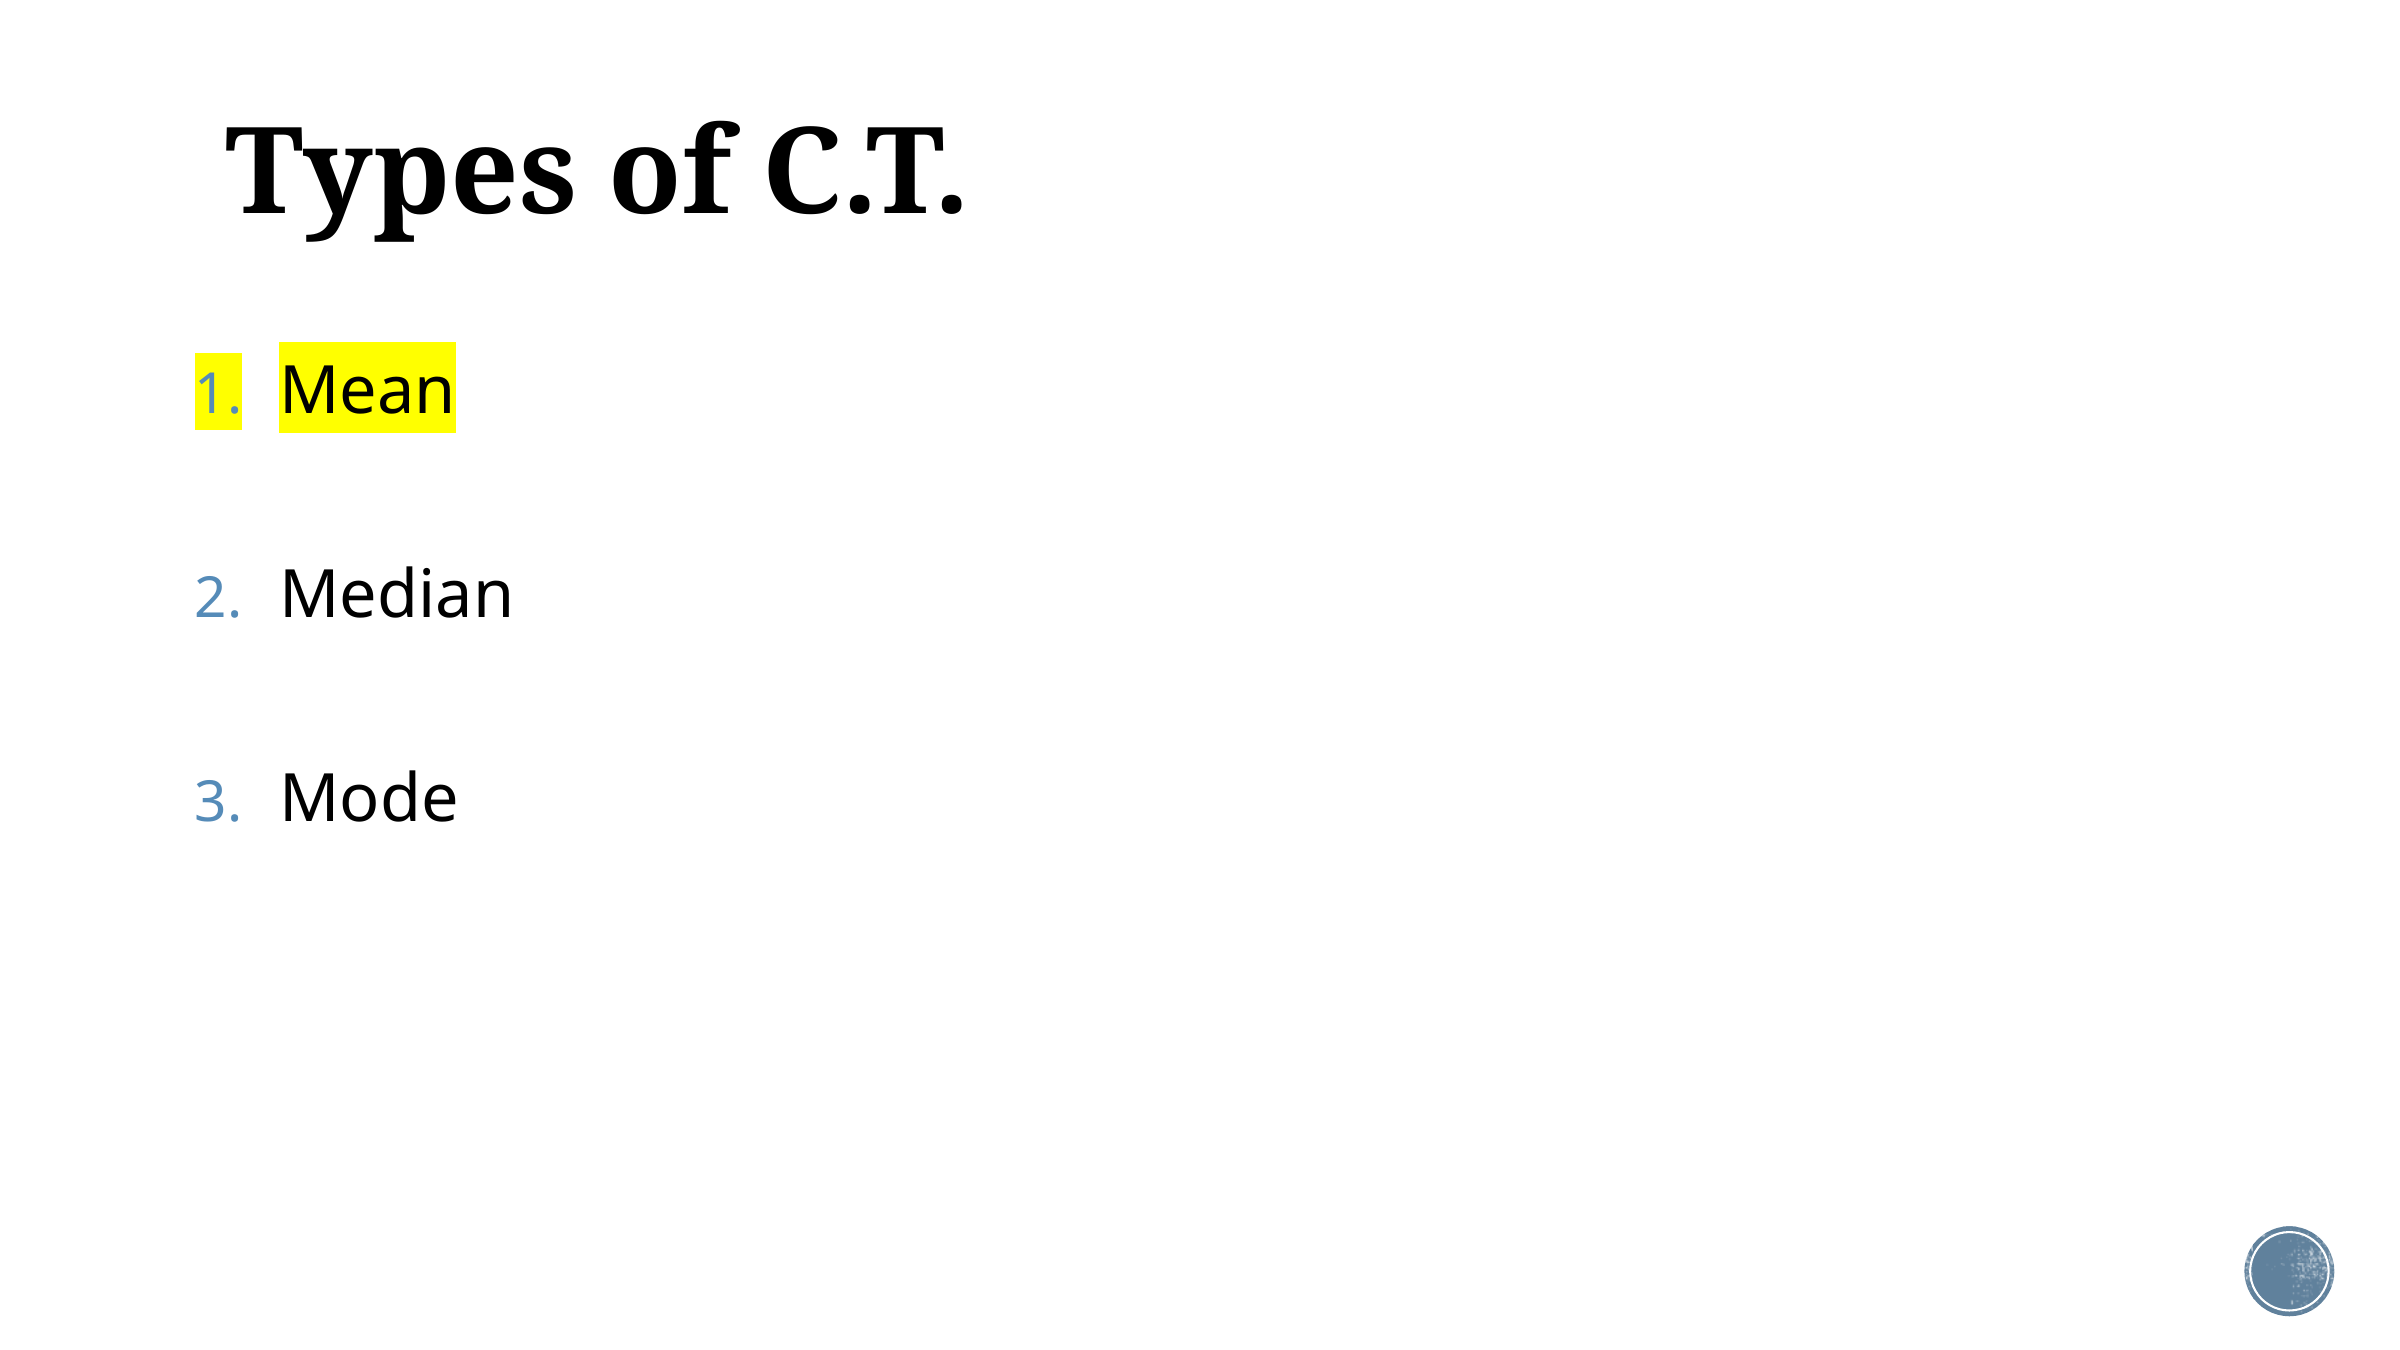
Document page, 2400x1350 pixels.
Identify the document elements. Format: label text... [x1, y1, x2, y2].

list Mean Median Mode [179, 348, 2220, 1023]
title Types of C.T. [210, 16, 2191, 333]
